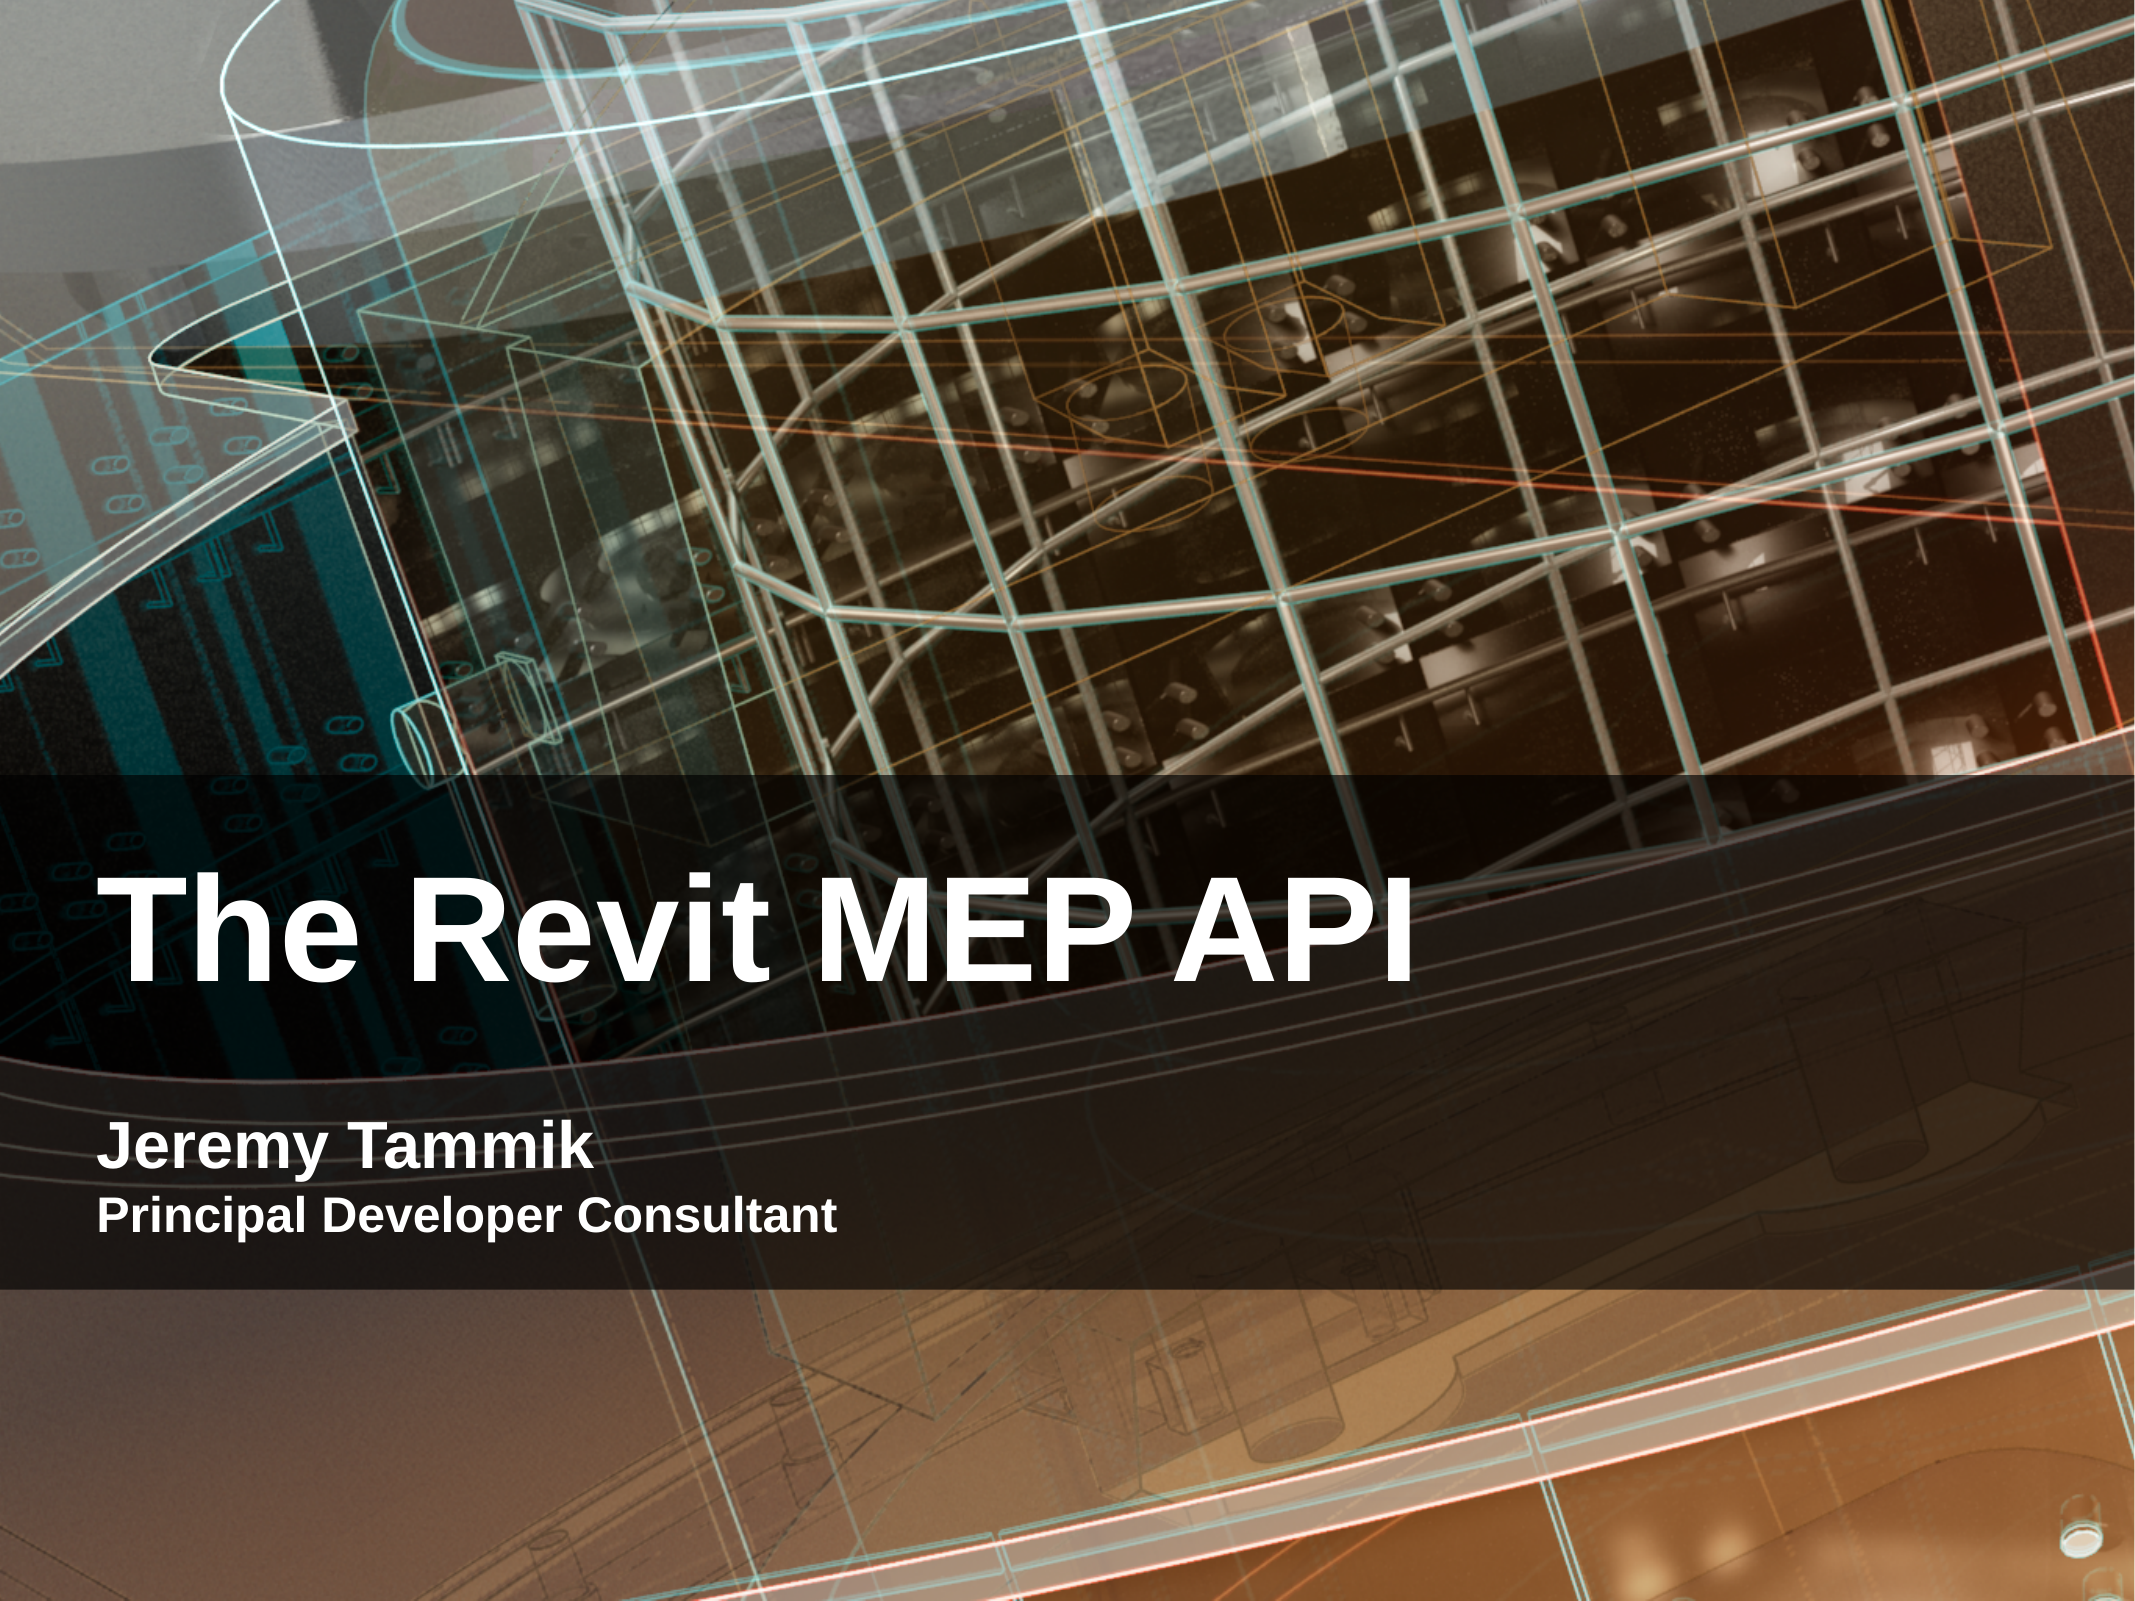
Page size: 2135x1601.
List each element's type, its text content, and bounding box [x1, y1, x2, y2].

text_box The Revit MEP API [96, 830, 2067, 1102]
picture [0, 0, 2135, 775]
text_box [0, 775, 2135, 1290]
text_box Jeremy Tammik Principal Developer Consultant [96, 1102, 1786, 1265]
picture [0, 1290, 2135, 1601]
